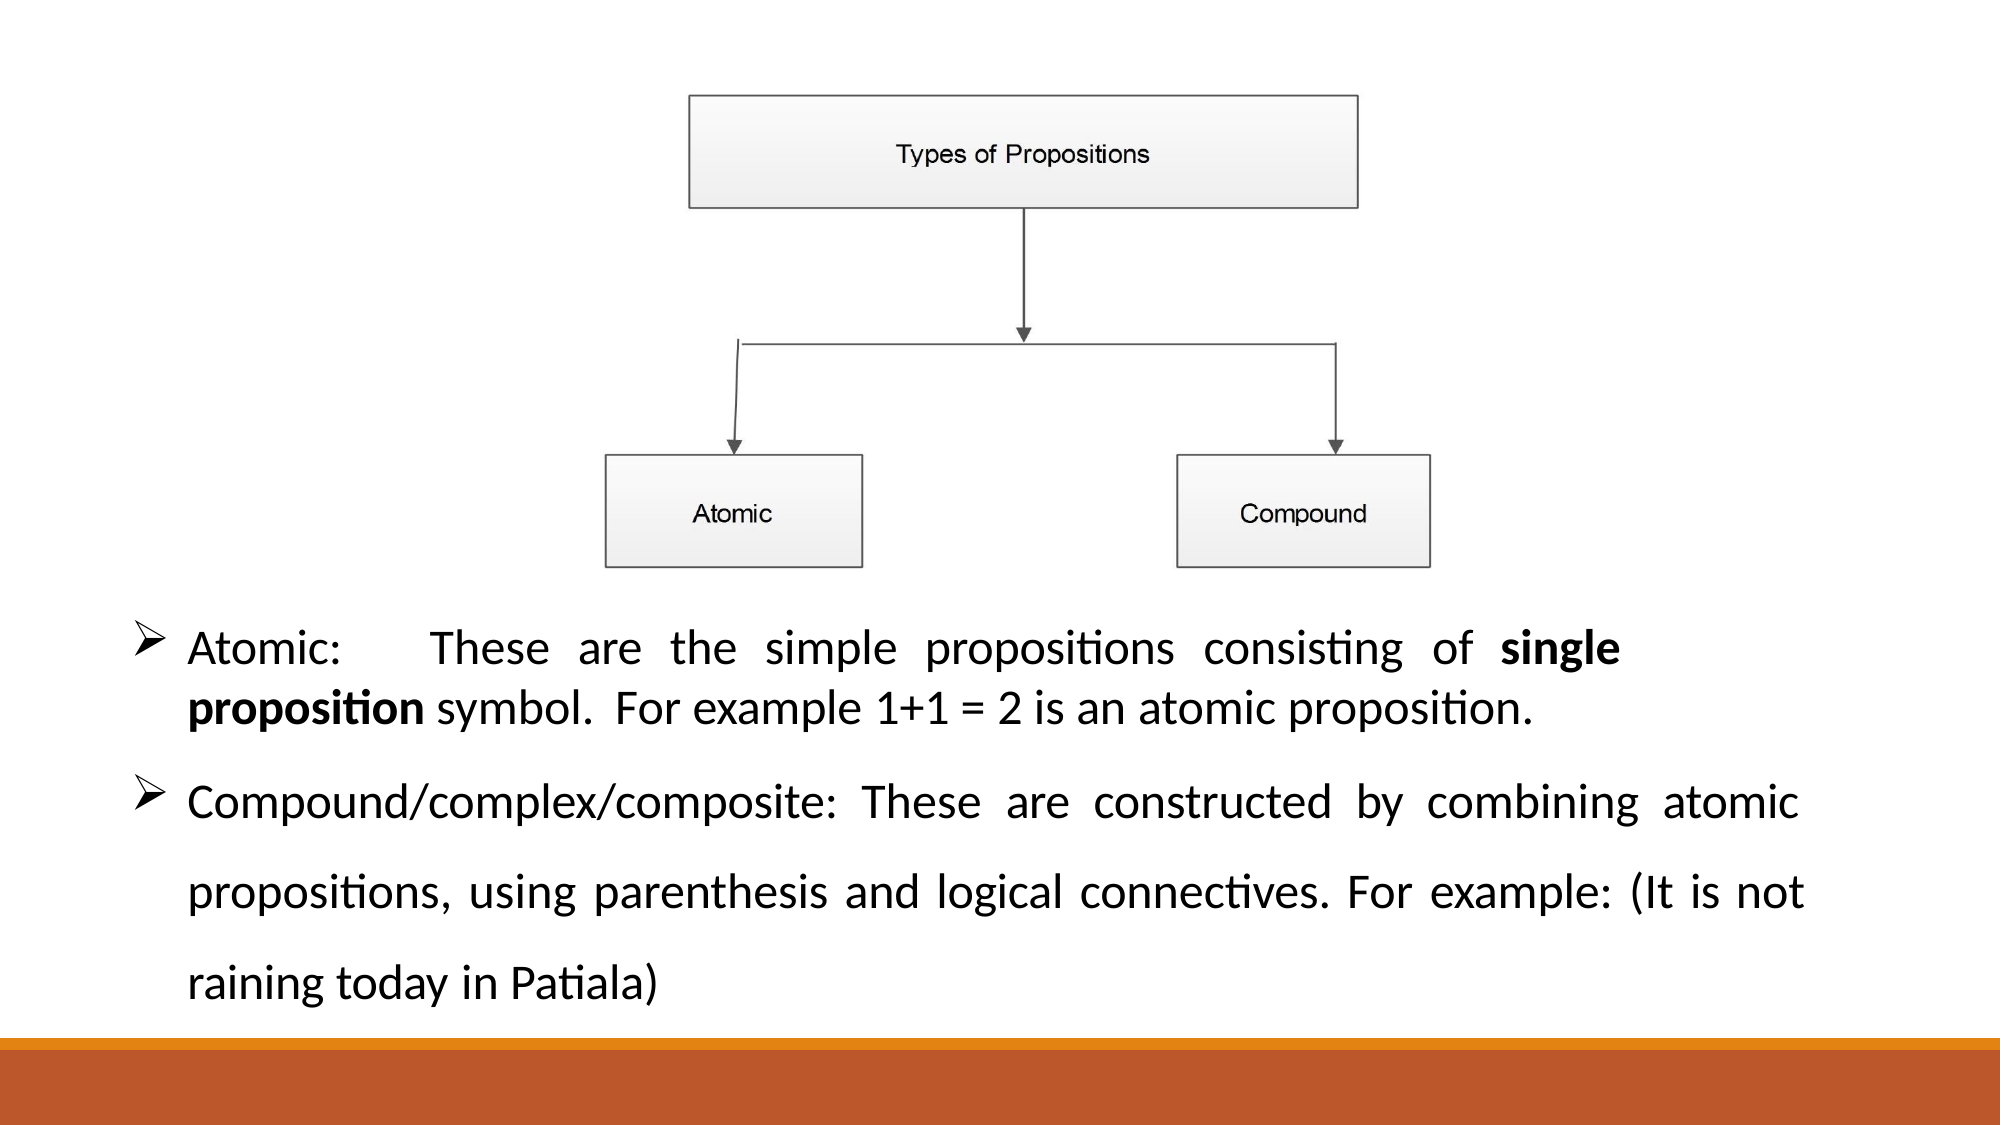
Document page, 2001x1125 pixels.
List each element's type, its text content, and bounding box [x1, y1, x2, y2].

text_box Atomic: These are the simple propositions consisting of single proposition symbol. For example 1+1 = 2 is an atomic proposition. Compound/complex/composite: These are constructed by combining atomic propositions, using parenthesis and logical connectives. For example: (It is not raining today in Patiala) [128, 582, 1823, 1010]
picture [602, 93, 1432, 569]
